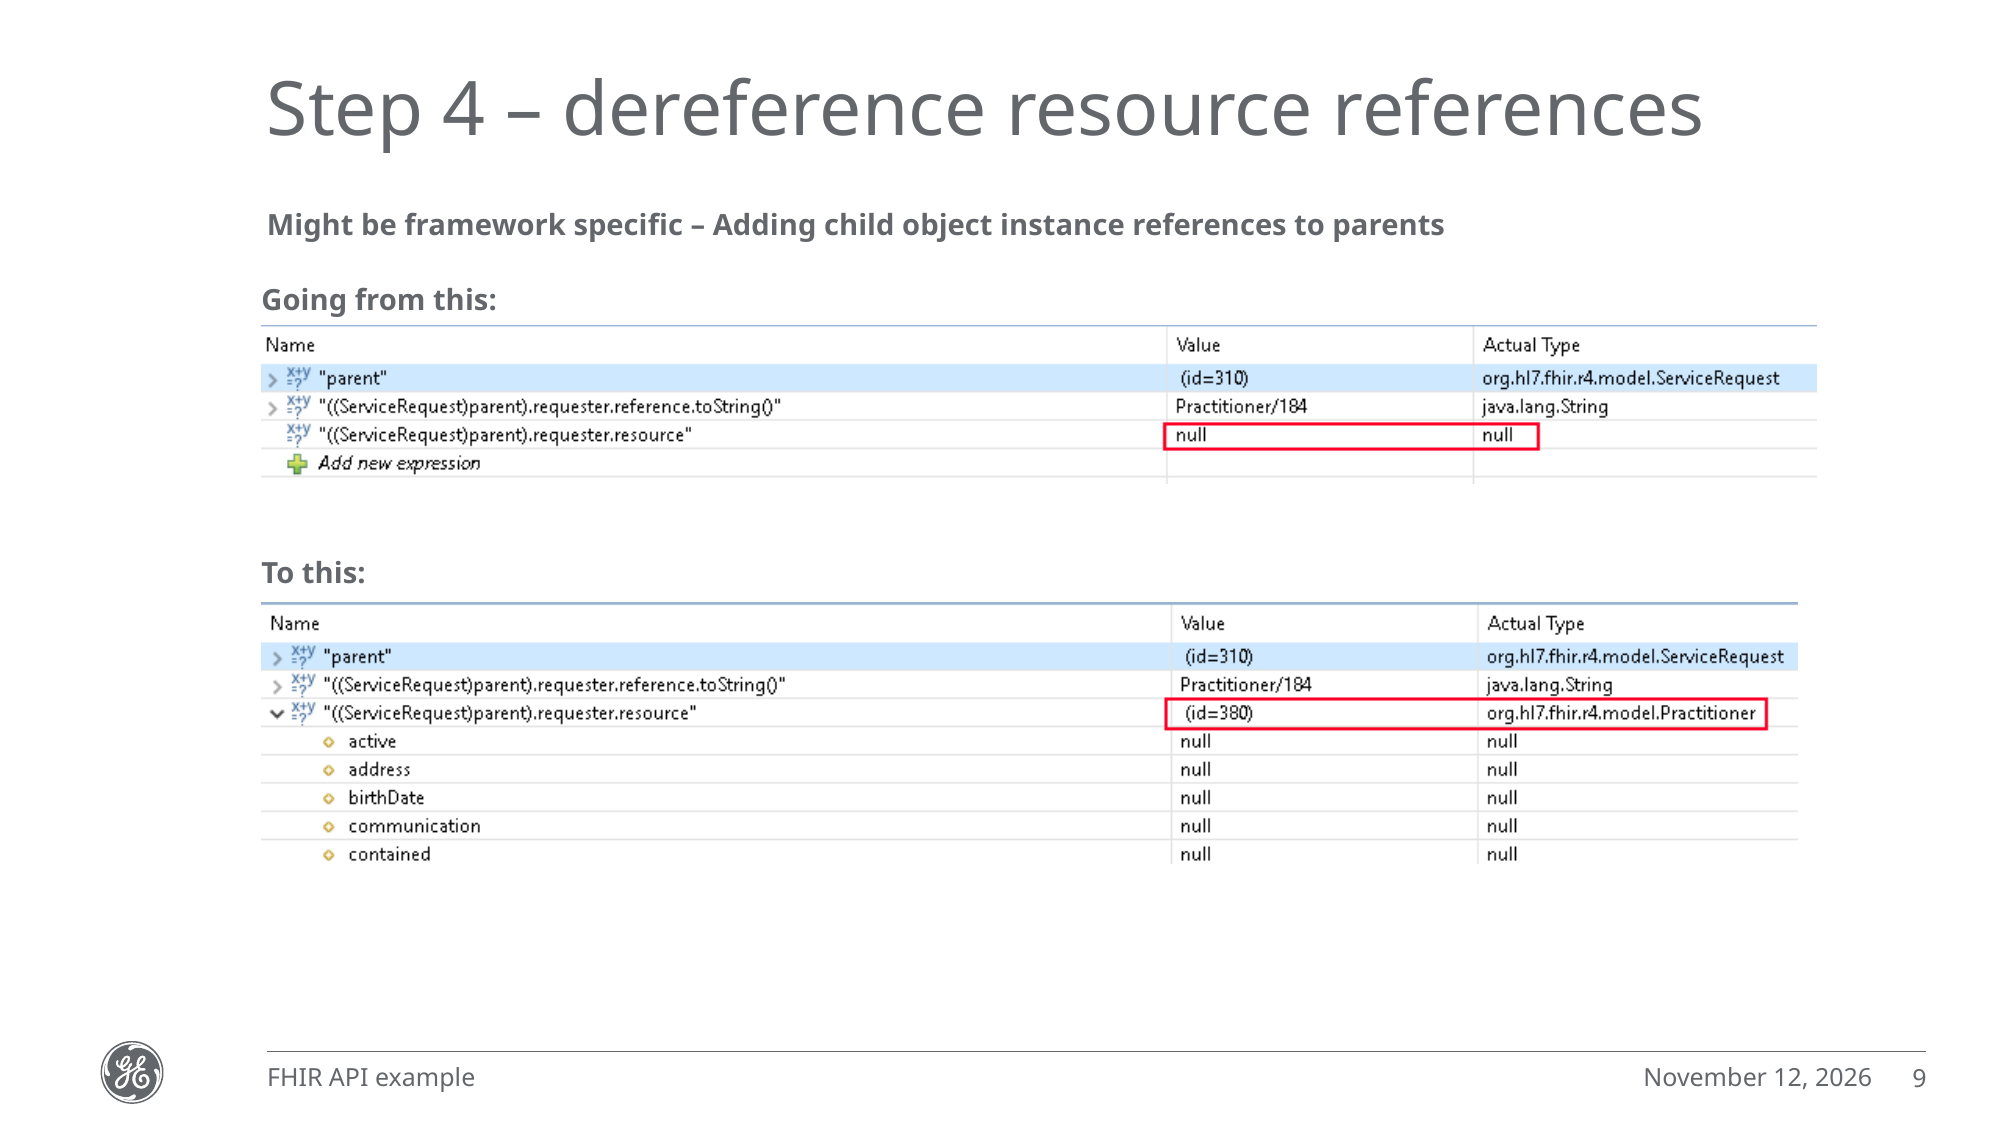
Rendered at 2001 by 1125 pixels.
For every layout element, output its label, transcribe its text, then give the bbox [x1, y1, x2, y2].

title Step 4 – dereference resource references [266, 36, 1743, 186]
picture [261, 602, 1798, 865]
slide_number 9 [1872, 1062, 1927, 1093]
list Might be framework specific – Adding child object instance references to parents [266, 186, 1744, 242]
footer FHIR API example [266, 1061, 708, 1092]
text_box To this: [261, 534, 1739, 591]
picture [261, 325, 1817, 484]
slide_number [1564, 1061, 1873, 1092]
text_box Going from this: [261, 260, 1739, 317]
